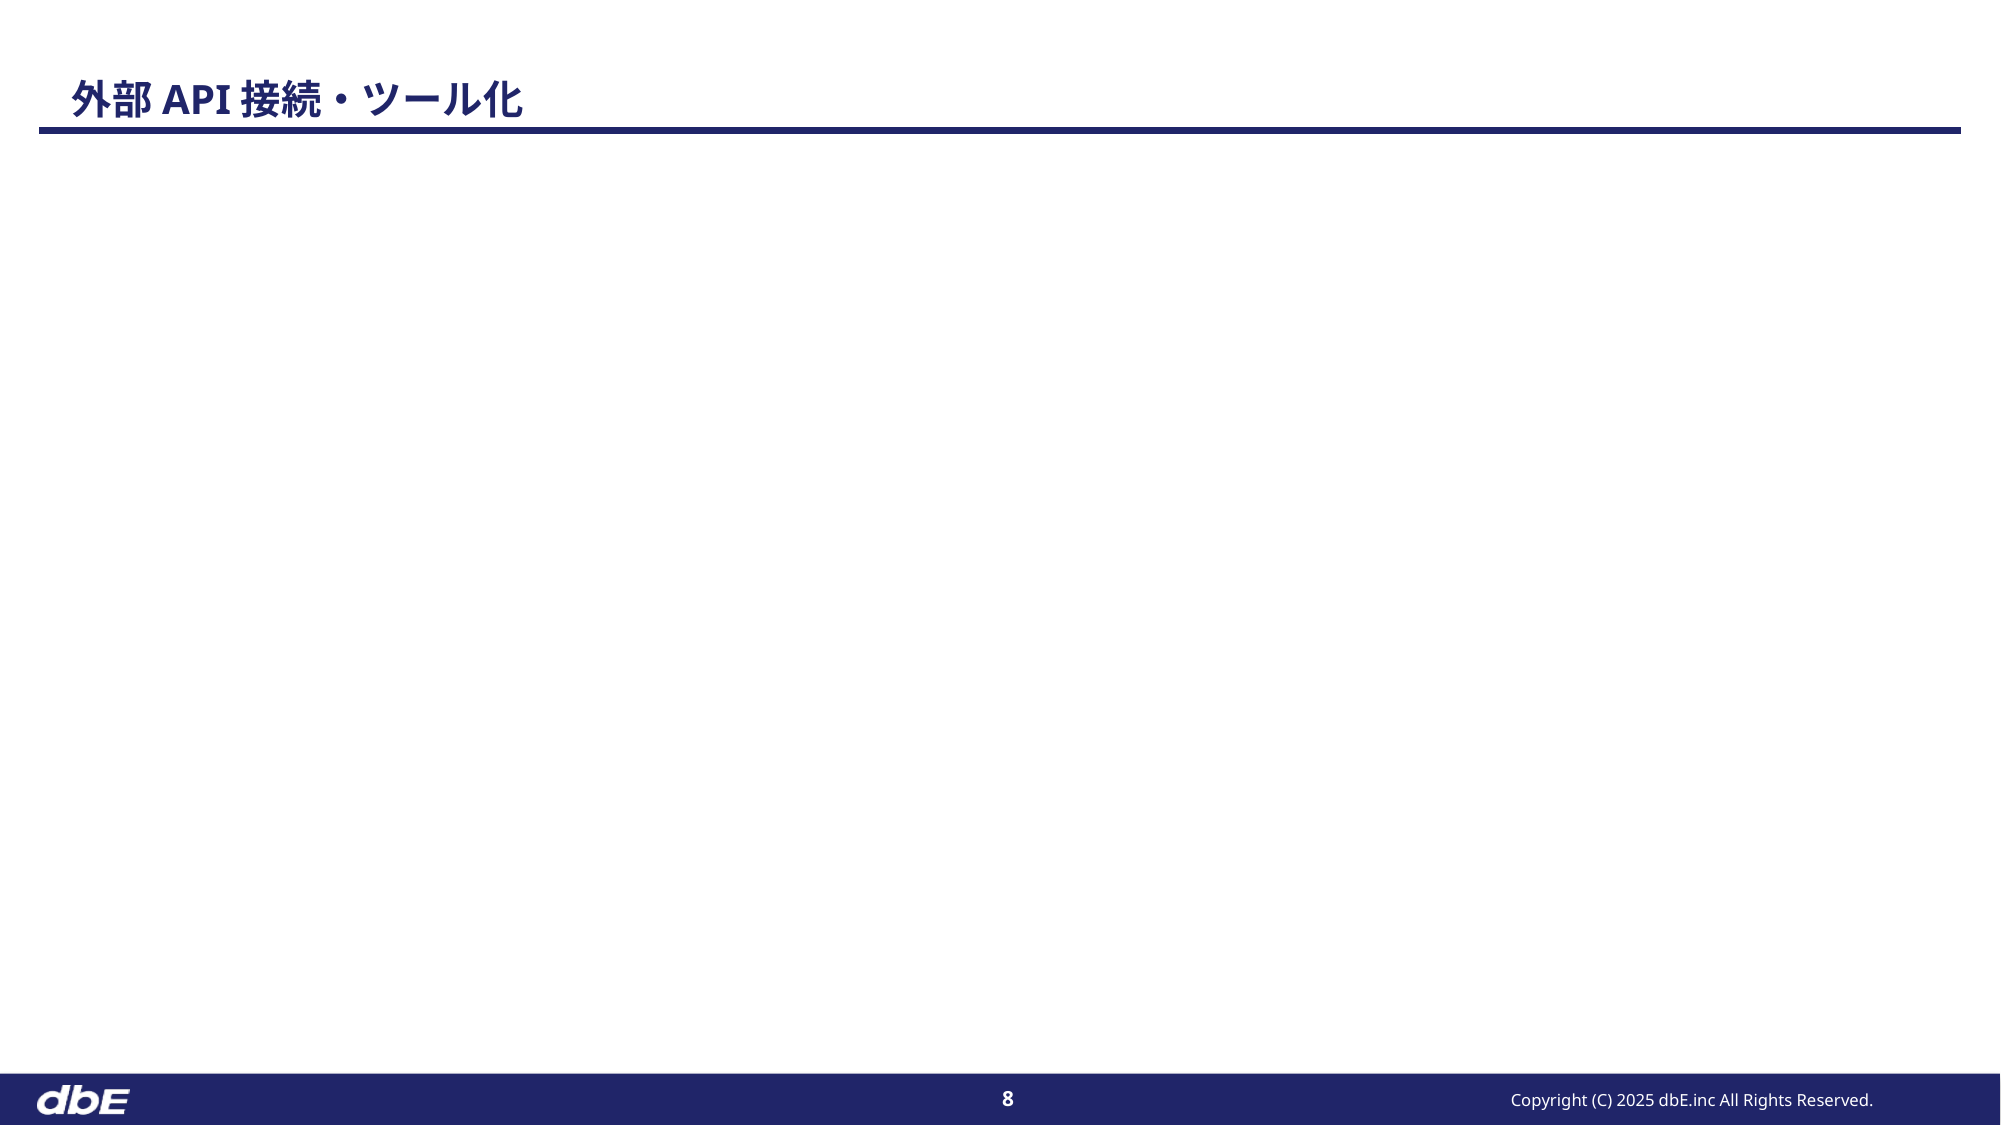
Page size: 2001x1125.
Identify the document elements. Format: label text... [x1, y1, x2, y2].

title 外部API接続・ツール化 [56, 66, 1946, 131]
slide_number 8 [861, 1074, 1155, 1125]
footer Copyright (C) 2025 dbE.inc All Rights Reserved. [1385, 1069, 2000, 1125]
picture [37, 1085, 130, 1115]
